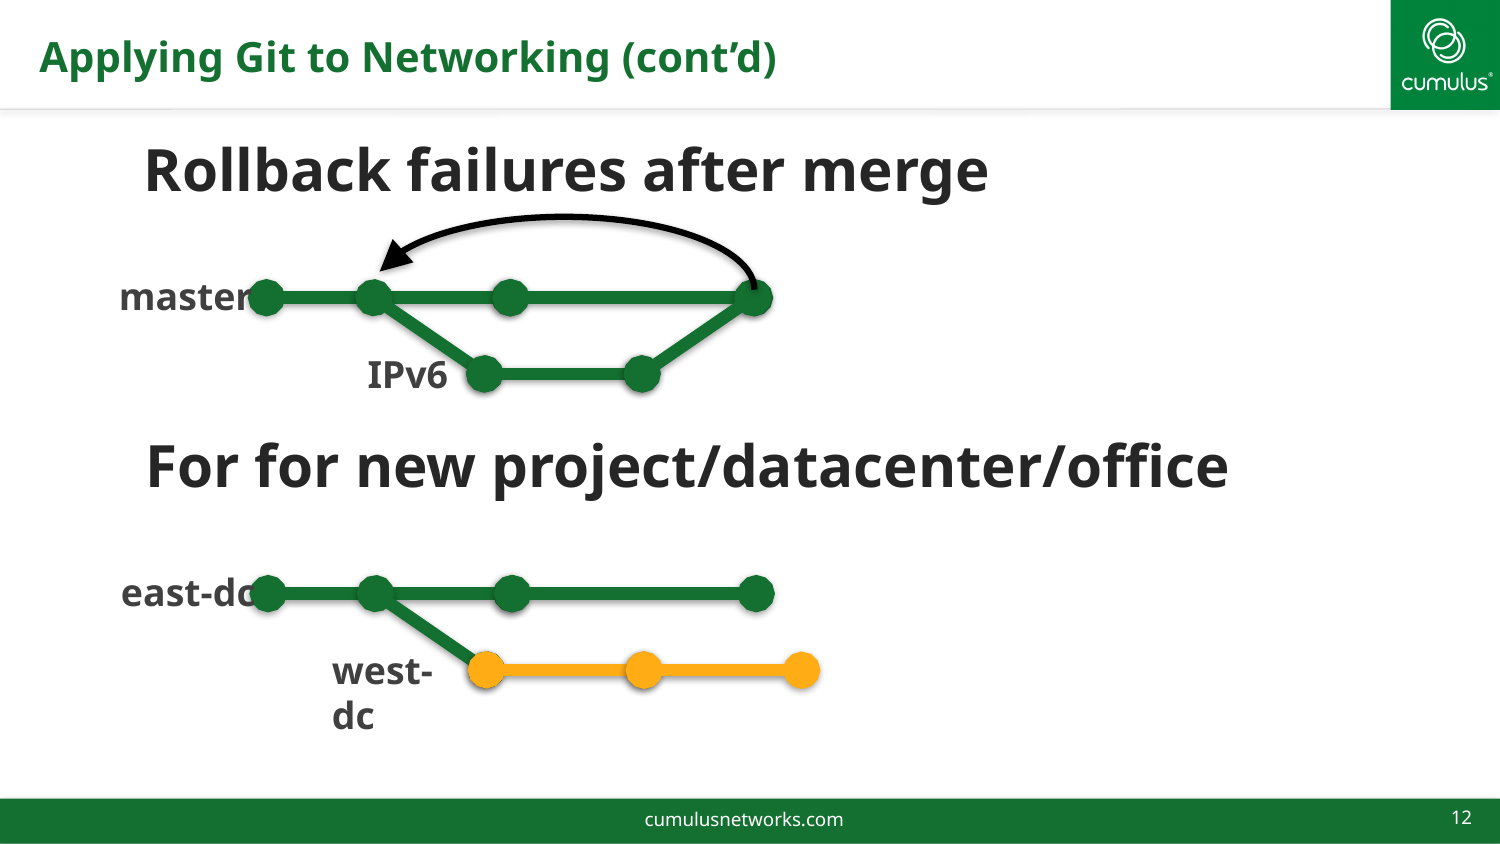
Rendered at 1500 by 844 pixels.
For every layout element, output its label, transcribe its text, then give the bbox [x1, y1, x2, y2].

footer cumulusnetworks.com [430, 796, 1058, 842]
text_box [375, 593, 487, 671]
text_box west-dc [317, 639, 485, 745]
text_box master [104, 265, 272, 326]
text_box [379, 214, 757, 290]
title Applying Git to Networking (cont’d) [39, 30, 1292, 82]
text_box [373, 297, 485, 375]
text_box IPv6 [352, 343, 521, 404]
text_box east-dc [106, 561, 274, 622]
text_box Rollback failures after merge [105, 133, 1422, 247]
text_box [641, 297, 754, 375]
text_box For for new project/datacenter/office [107, 429, 1424, 543]
slide_number 12 [1359, 796, 1473, 842]
